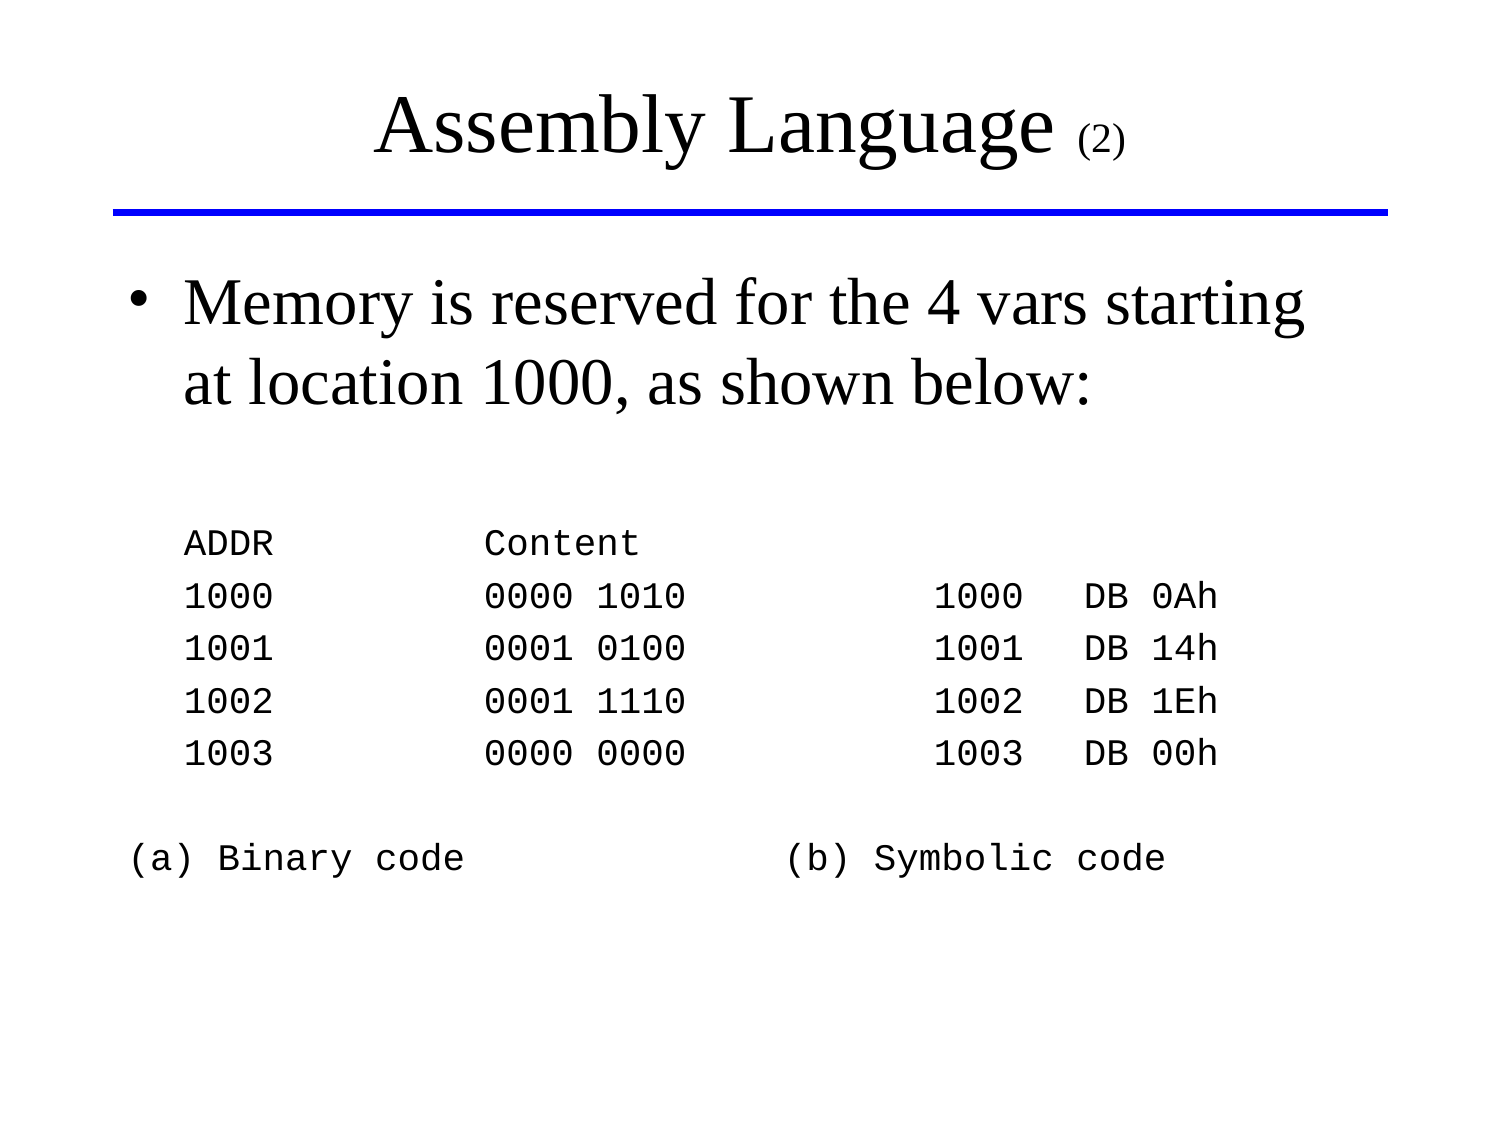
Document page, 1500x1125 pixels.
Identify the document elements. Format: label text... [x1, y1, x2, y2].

title Assembly Language (2) [112, 24, 1388, 213]
list Memory is reserved for the 4 vars starting at location 1000, as shown below: ADDR Content 1000 0000 1010 1000 DB 0Ah 1001 0001 0100 1001 DB 14h 1002 0001 1110 1002 DB 1Eh 1003 0000 0000 1003 DB 00h (a) Binary code (b) Symbolic code [112, 249, 1388, 1000]
